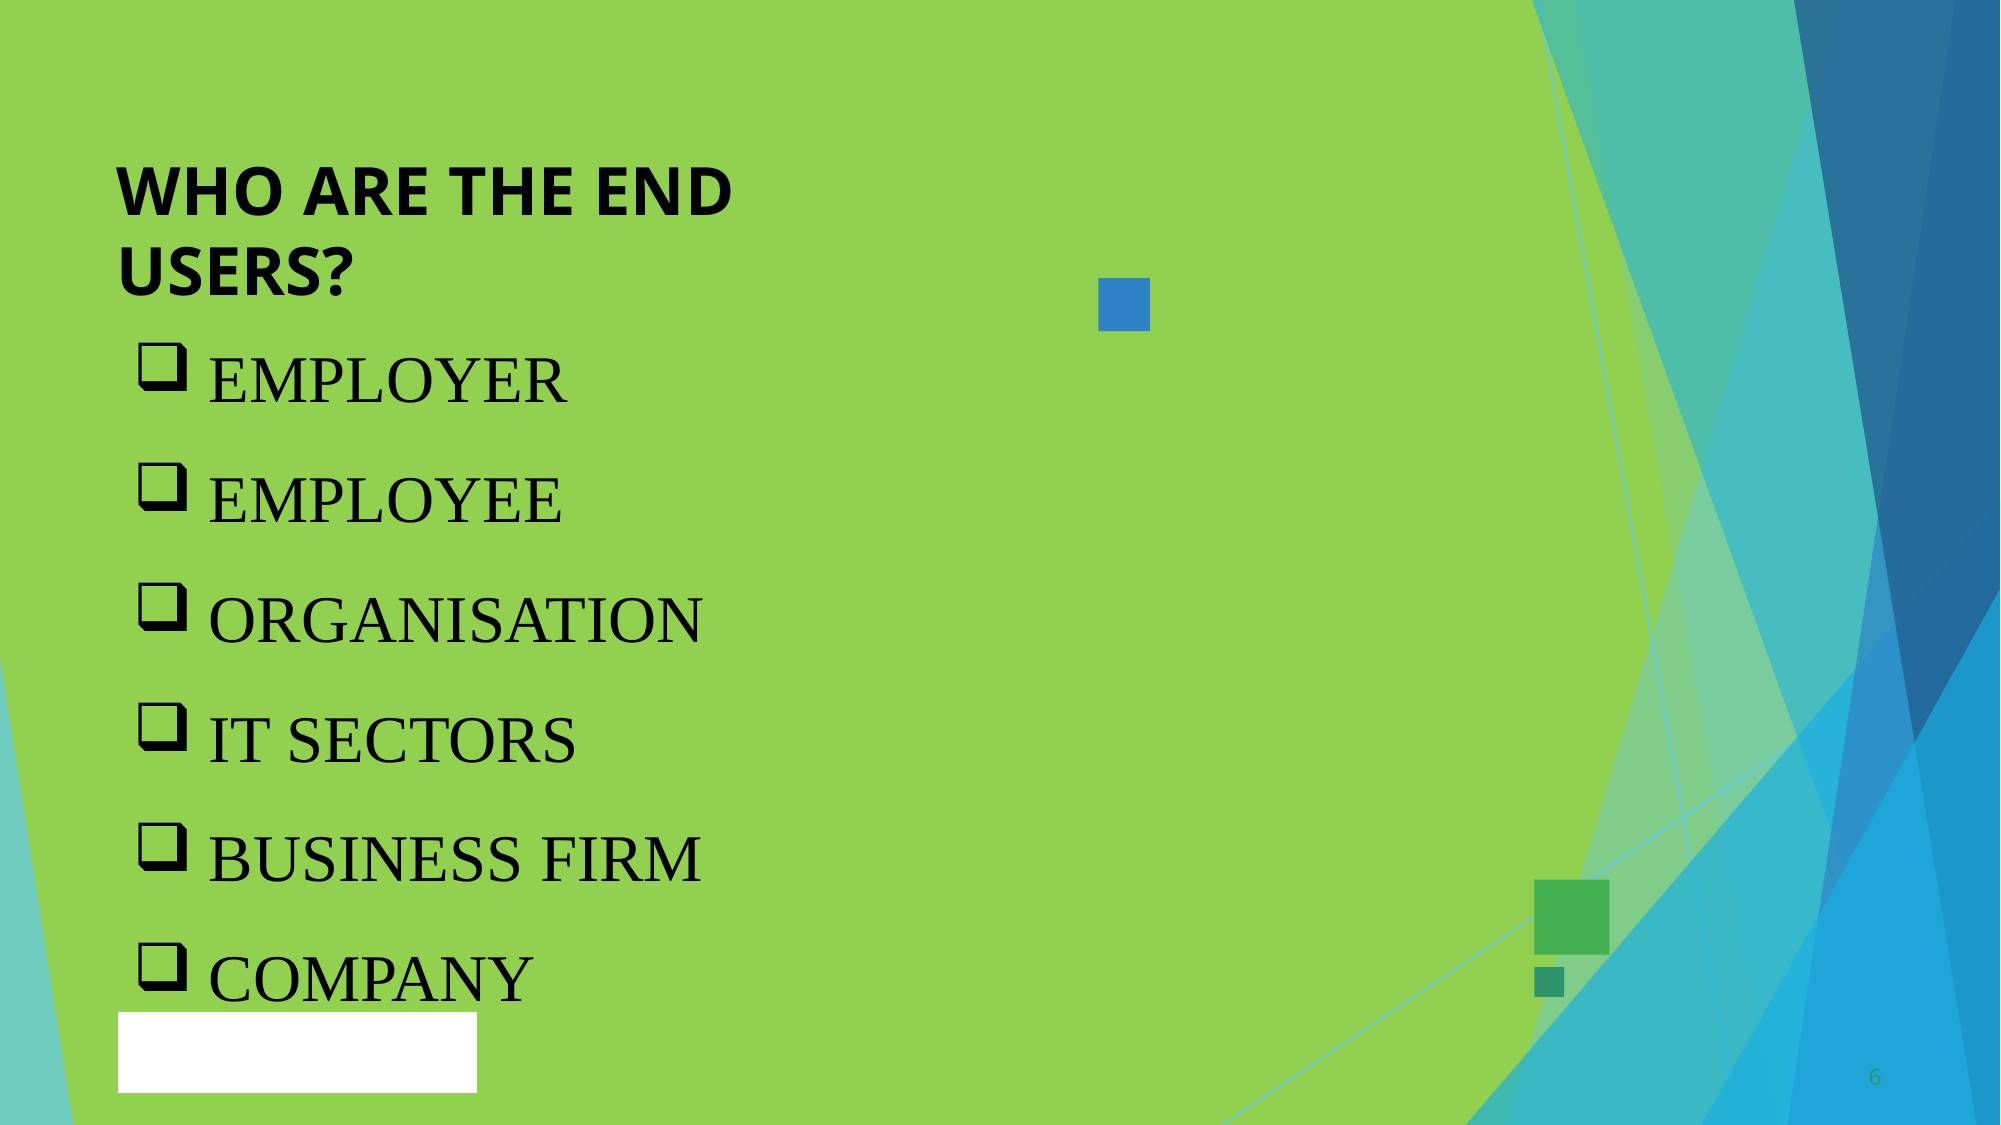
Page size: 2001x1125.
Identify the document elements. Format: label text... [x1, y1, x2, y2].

text_box [1534, 967, 1565, 997]
slide_number 6 [1862, 1061, 1888, 1125]
picture [118, 1012, 477, 1093]
text_box [1098, 278, 1150, 288]
text_box EMPLOYER EMPLOYEE ORGANISATION IT SECTORS BUSINESS FIRM COMPANY [118, 288, 1503, 1023]
title WHO ARE THE END USERS? [114, 146, 938, 337]
text_box [1534, 879, 1610, 955]
